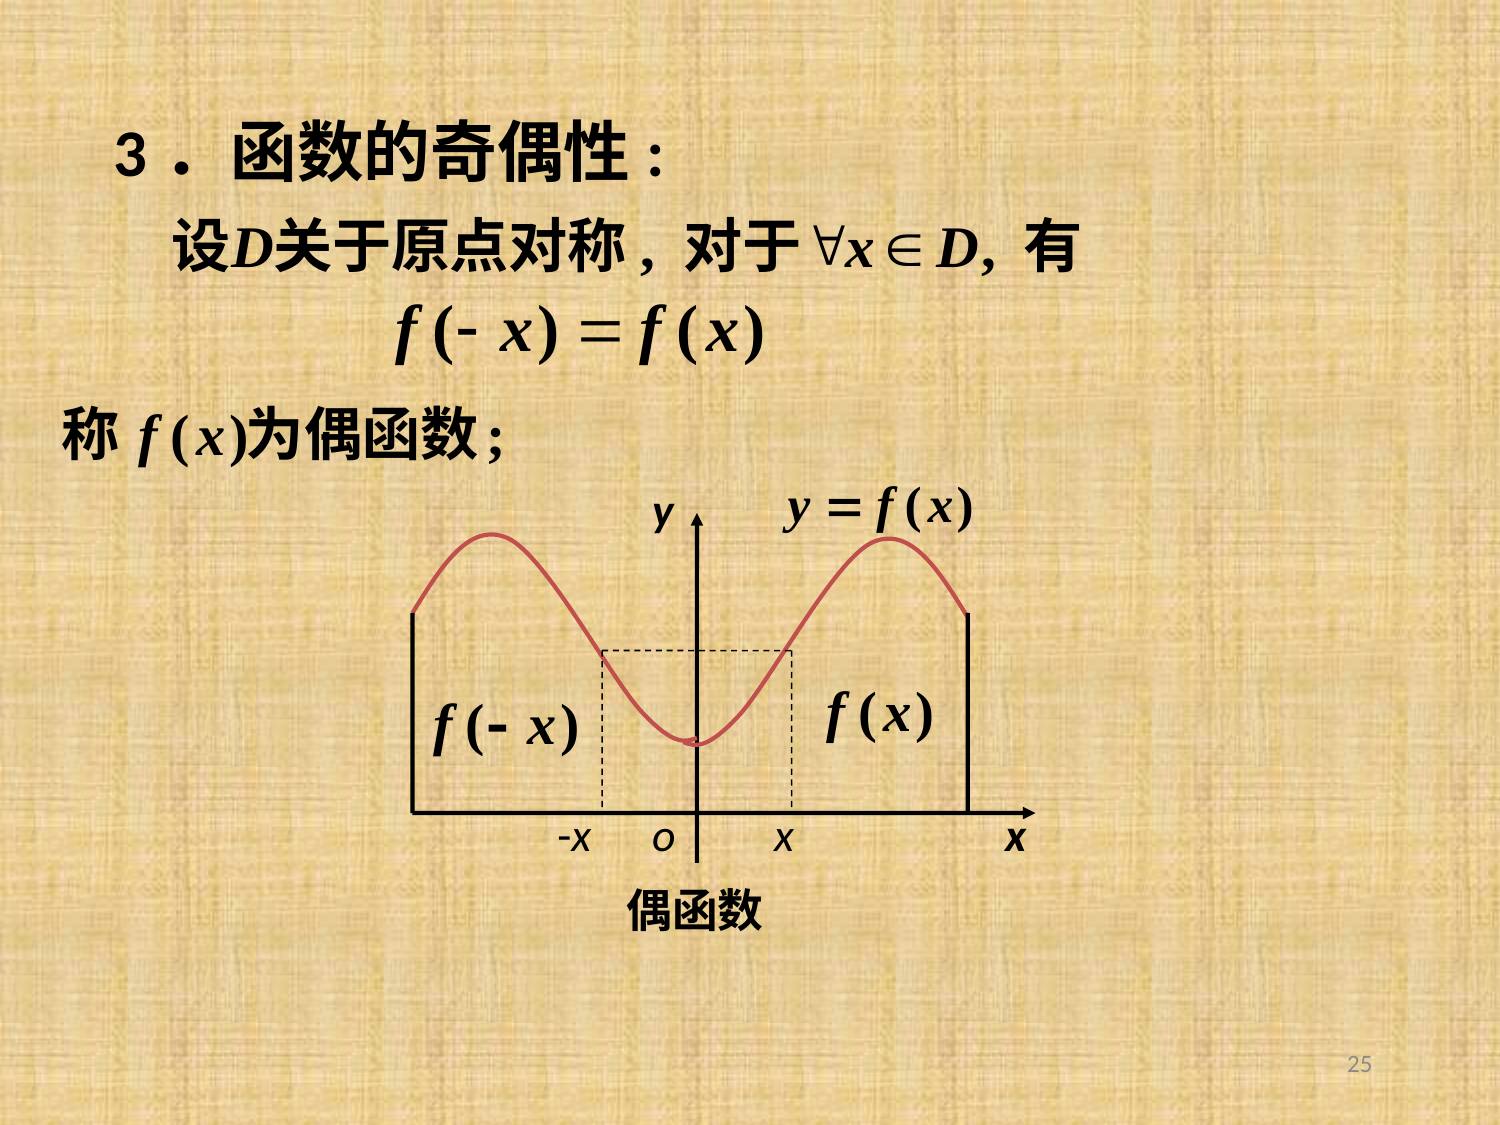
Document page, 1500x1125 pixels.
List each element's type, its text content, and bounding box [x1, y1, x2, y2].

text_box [371, 290, 844, 380]
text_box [412, 475, 1101, 866]
text_box 3．函数的奇偶性: [100, 102, 954, 197]
text_box 偶函数 [612, 875, 838, 944]
slide_number 25 [1074, 1025, 1388, 1100]
picture [0, 0, 1500, 1125]
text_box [52, 396, 574, 480]
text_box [164, 207, 1152, 292]
